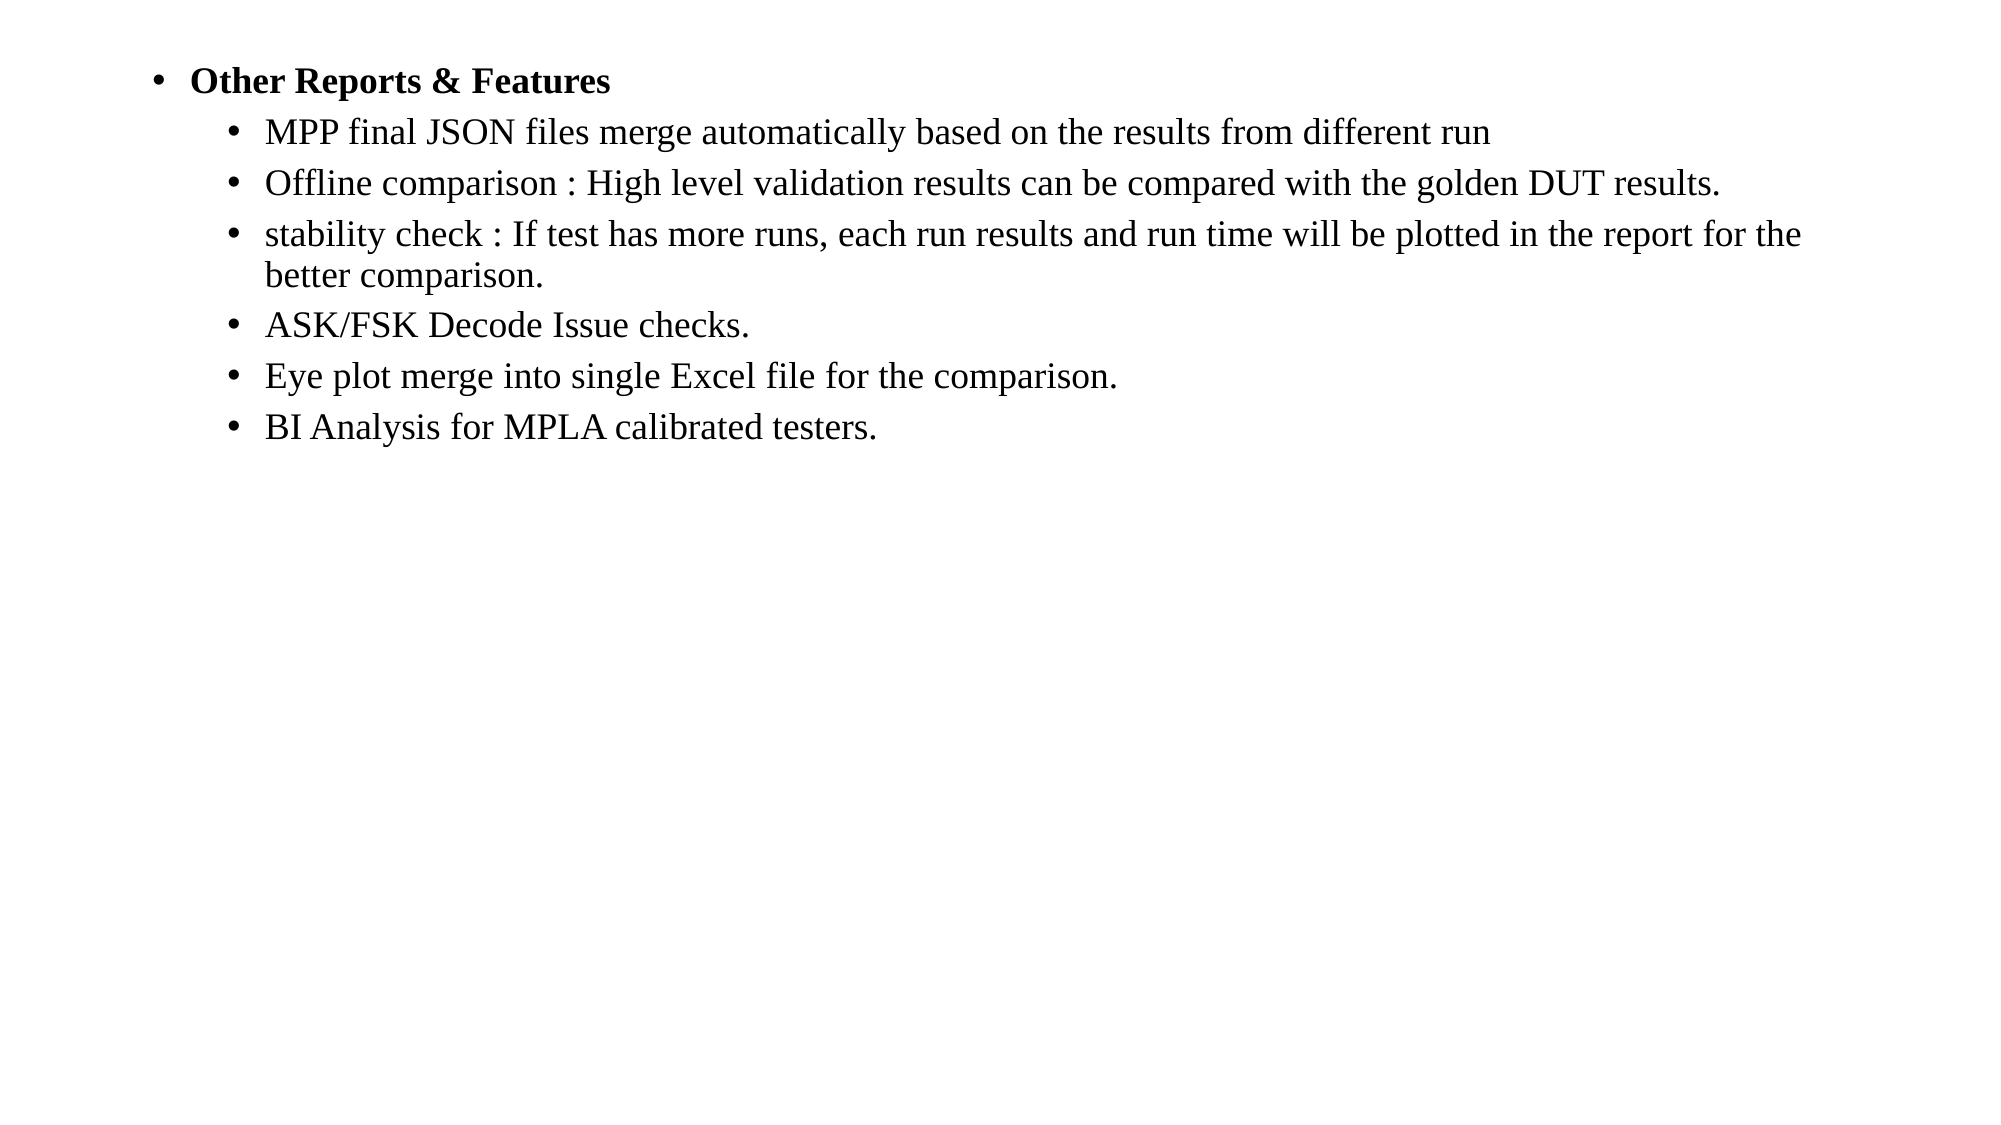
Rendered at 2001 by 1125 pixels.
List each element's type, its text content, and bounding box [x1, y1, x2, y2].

list Other Reports & Features MPP final JSON files merge automatically based on the results from different run Offline comparison : High level validation results can be compared with the golden DUT results. stability check : If test has more runs, each run results and run time will be plotted in the report for the better comparison. ASK/FSK Decode Issue checks. Eye plot merge into single Excel file for the comparison. BI Analysis for MPLA calibrated testers. [137, 54, 1863, 1053]
